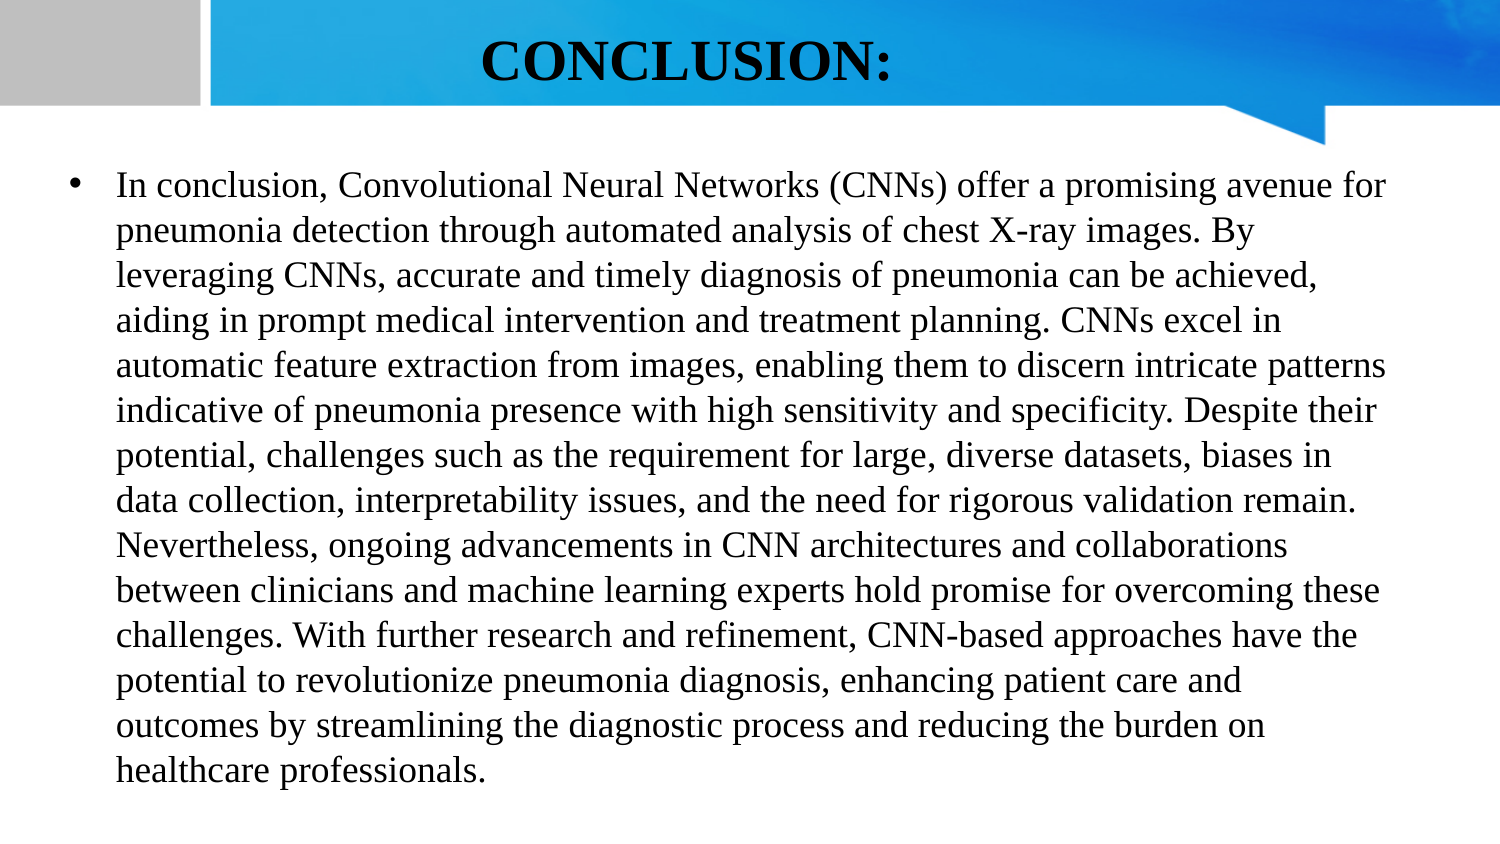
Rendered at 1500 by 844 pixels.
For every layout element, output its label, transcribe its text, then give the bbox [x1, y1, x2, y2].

picture [0, 0, 1500, 844]
text_box CONCLUSION: [465, 15, 1035, 170]
text_box In conclusion, Convolutional Neural Networks (CNNs) offer a promising avenue for pneumonia detection through automated analysis of chest X-ray images. By leveraging CNNs, accurate and timely diagnosis of pneumonia can be achieved, aiding in prompt medical intervention and treatment planning. CNNs excel in automatic feature extraction from images, enabling them to discern intricate patterns indicative of pneumonia presence with high sensitivity and specificity. Despite their potential, challenges such as the requirement for large, diverse datasets, biases in data collection, interpretability issues, and the need for rigorous validation remain. Nevertheless, ongoing advancements in CNN architectures and collaborations between clinicians and machine learning experts hold promise for overcoming these challenges. With further research and refinement, CNN-based approaches have the potential to revolutionize pneumonia diagnosis, enhancing patient care and outcomes by streamlining the diagnostic process and reducing the burden on healthcare professionals. [54, 152, 1409, 828]
